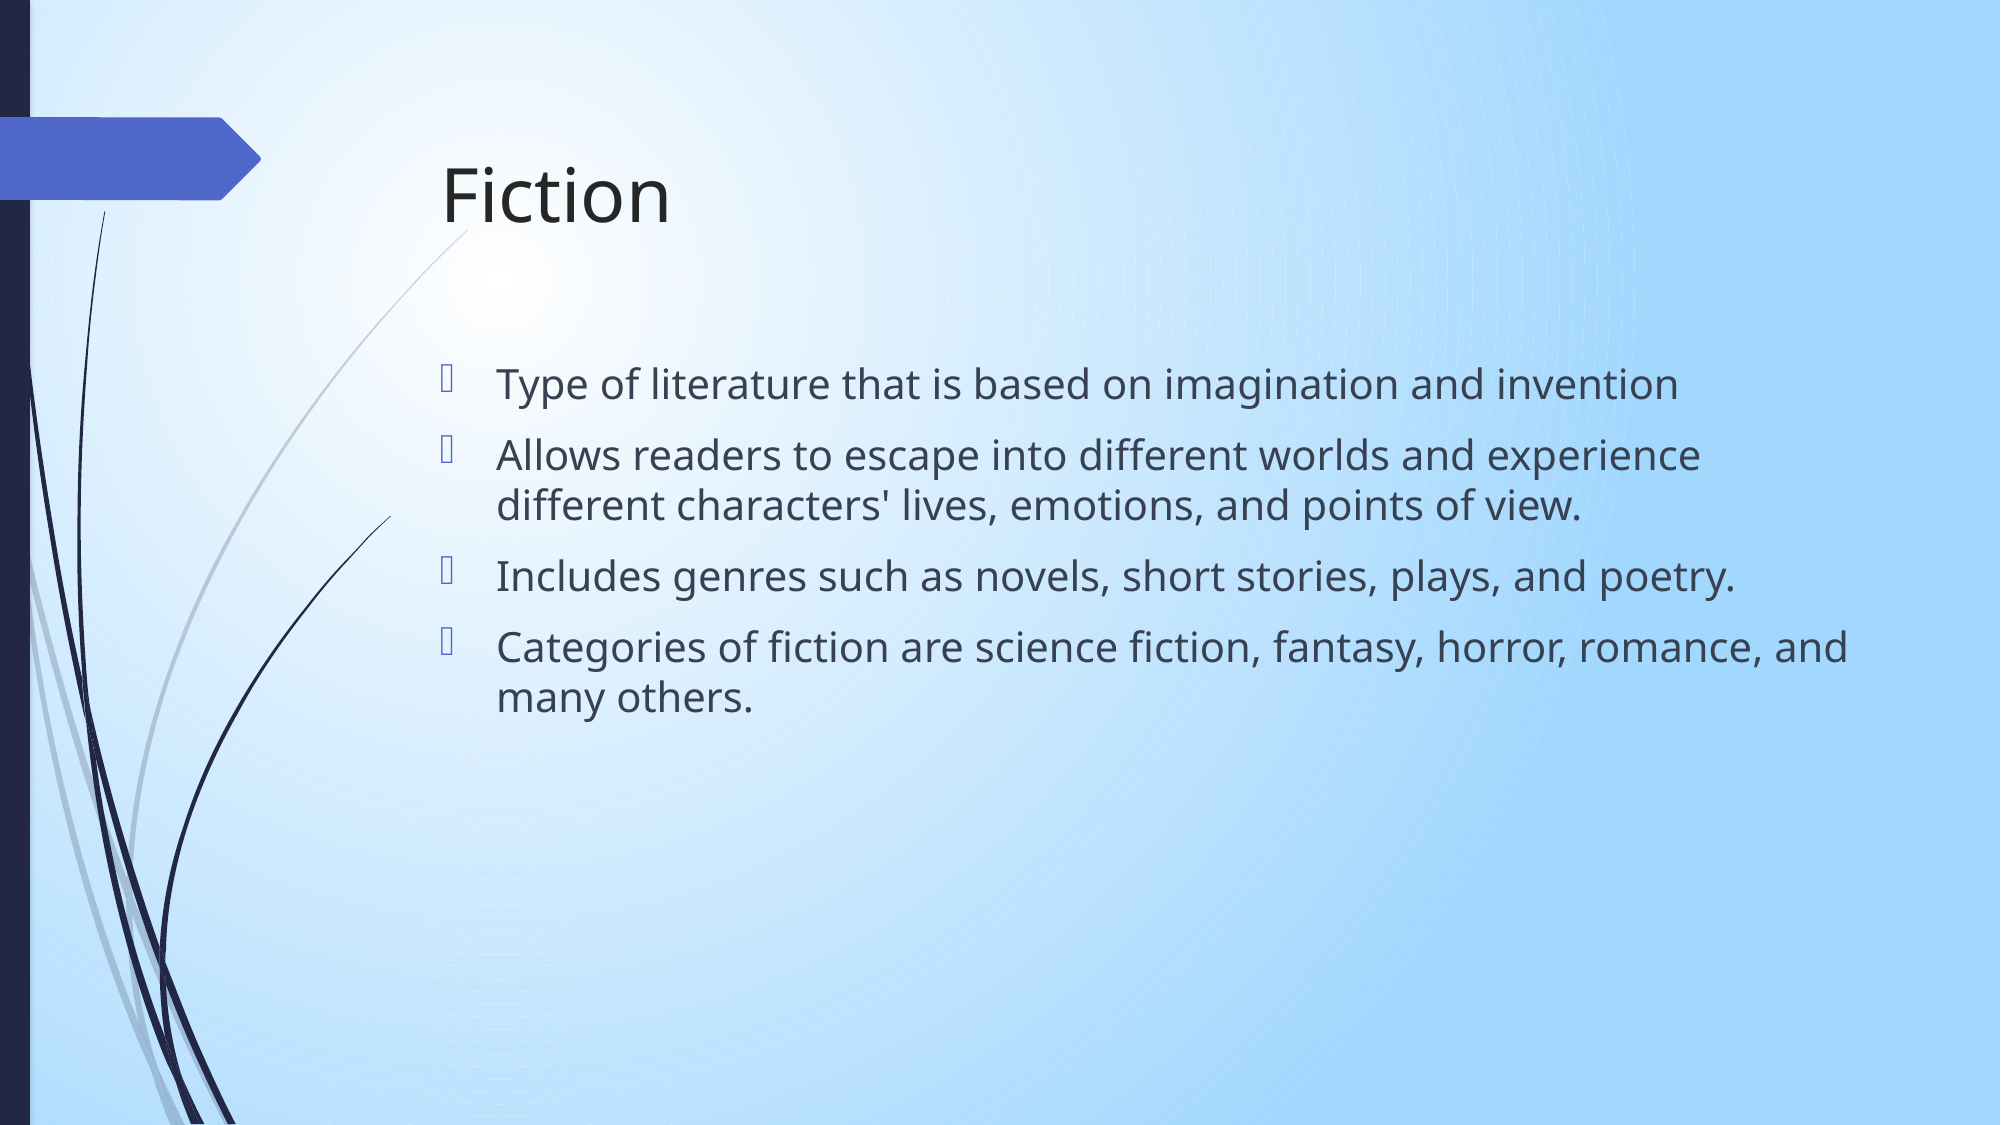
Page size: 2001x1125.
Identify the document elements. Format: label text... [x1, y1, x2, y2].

list Type of literature that is based on imagination and invention Allows readers to escape into different worlds and experience different characters' lives, emotions, and points of view. Includes genres such as novels, short stories, plays, and poetry. Categories of fiction are science fiction, fantasy, horror, romance, and many others. [424, 350, 1888, 970]
title Fiction [425, 139, 1888, 308]
